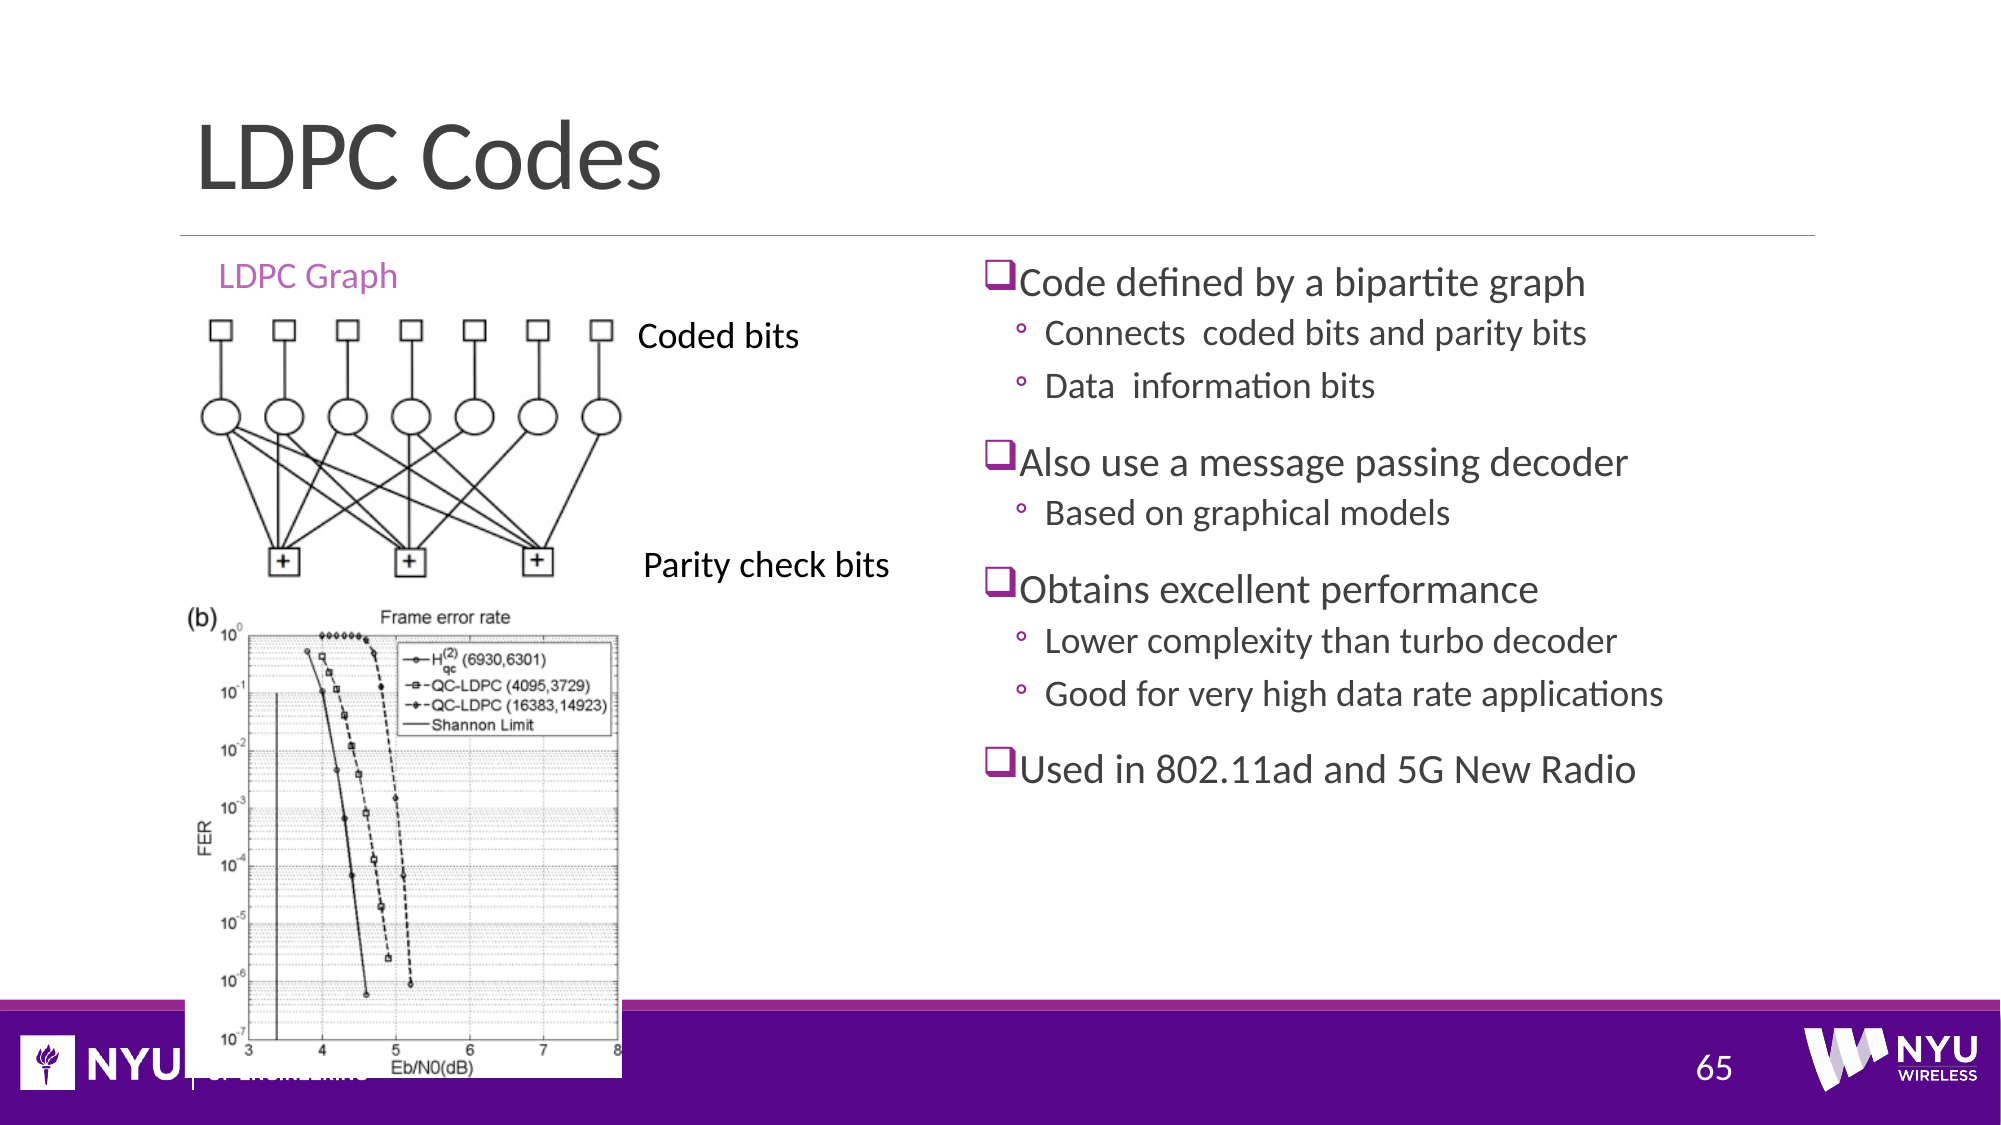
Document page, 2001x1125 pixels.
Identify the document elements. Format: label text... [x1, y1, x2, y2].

picture [184, 604, 623, 1079]
slide_number 65 [1533, 1035, 1749, 1096]
text_box LDPC Graph [203, 243, 414, 300]
text_box Parity check bits [640, 532, 906, 592]
title LDPC Codes [180, 47, 1830, 218]
picture [195, 303, 633, 588]
text_box Coded bits [640, 304, 815, 364]
